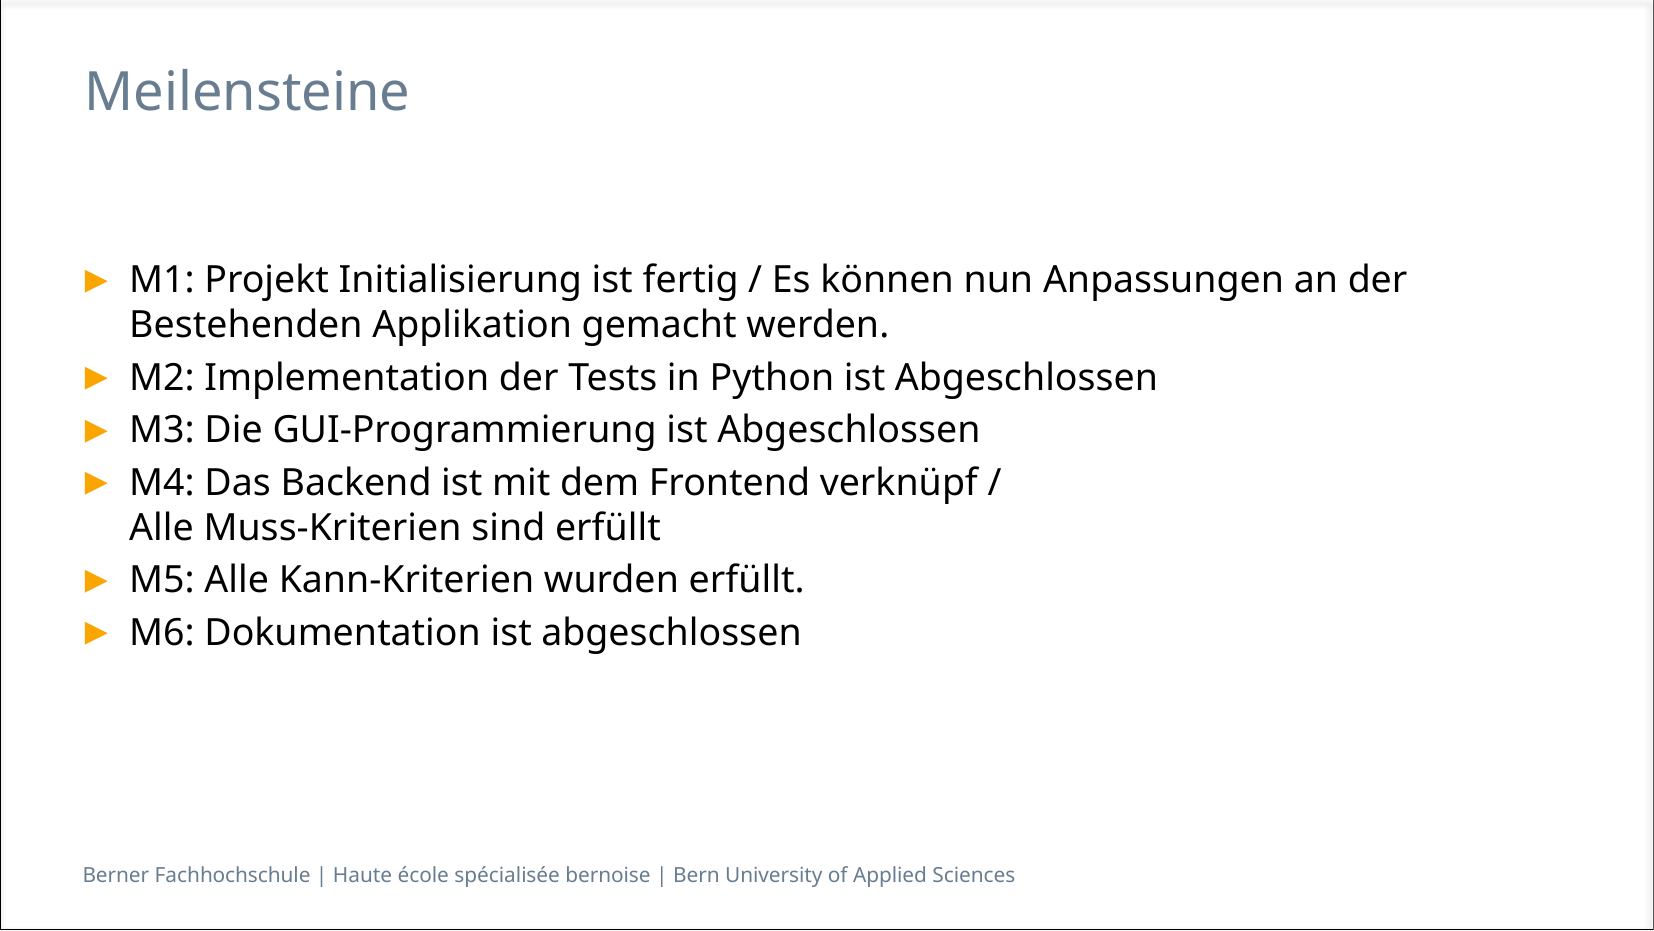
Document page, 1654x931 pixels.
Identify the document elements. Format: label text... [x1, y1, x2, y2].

text_box M1: Projekt Initialisierung ist fertig / Es können nun Anpassungen an der Bestehenden Applikation gemacht werden. M2: Implementation der Tests in Python ist Abgeschlossen M3: Die GUI-Programmierung ist Abgeschlossen M4: Das Backend ist mit dem Frontend verknüpf / Alle Muss-Kriterien sind erfüllt M5: Alle Kann-Kriterien wurden erfüllt. M6: Dokumentation ist abgeschlossen [84, 195, 1603, 830]
text_box Meilensteine [84, 48, 1549, 122]
